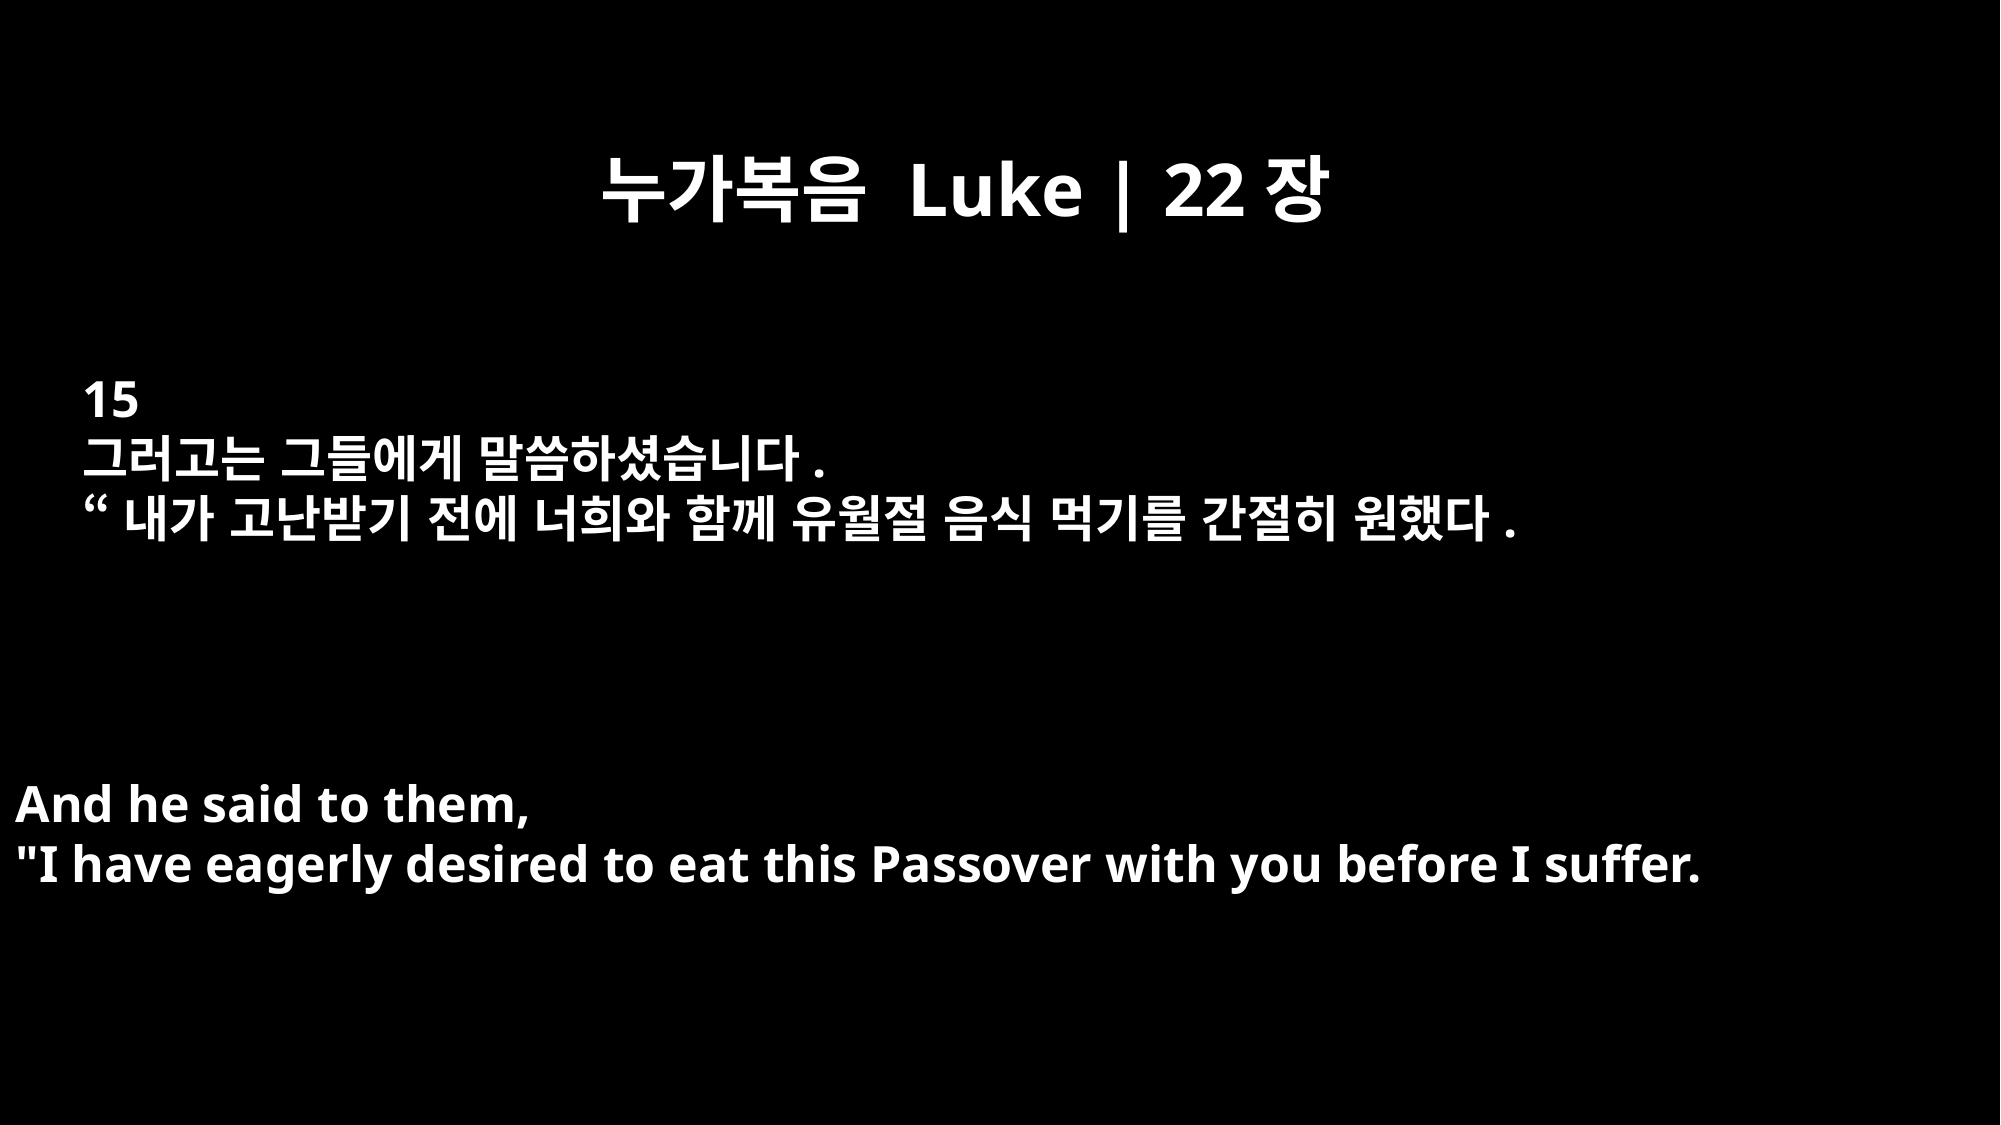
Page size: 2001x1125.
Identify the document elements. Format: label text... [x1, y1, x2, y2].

text_box 15 그러고는 그들에게 말씀하셨습니다. “내가 고난받기 전에 너희와 함께 유월절 음식 먹기를 간절히 원했다. [68, 359, 1533, 555]
text_box 누가복음 Luke | 22장 [585, 136, 1347, 239]
text_box And he said to them, "I have eagerly desired to eat this Passover with you before I suffer. [0, 764, 1718, 900]
